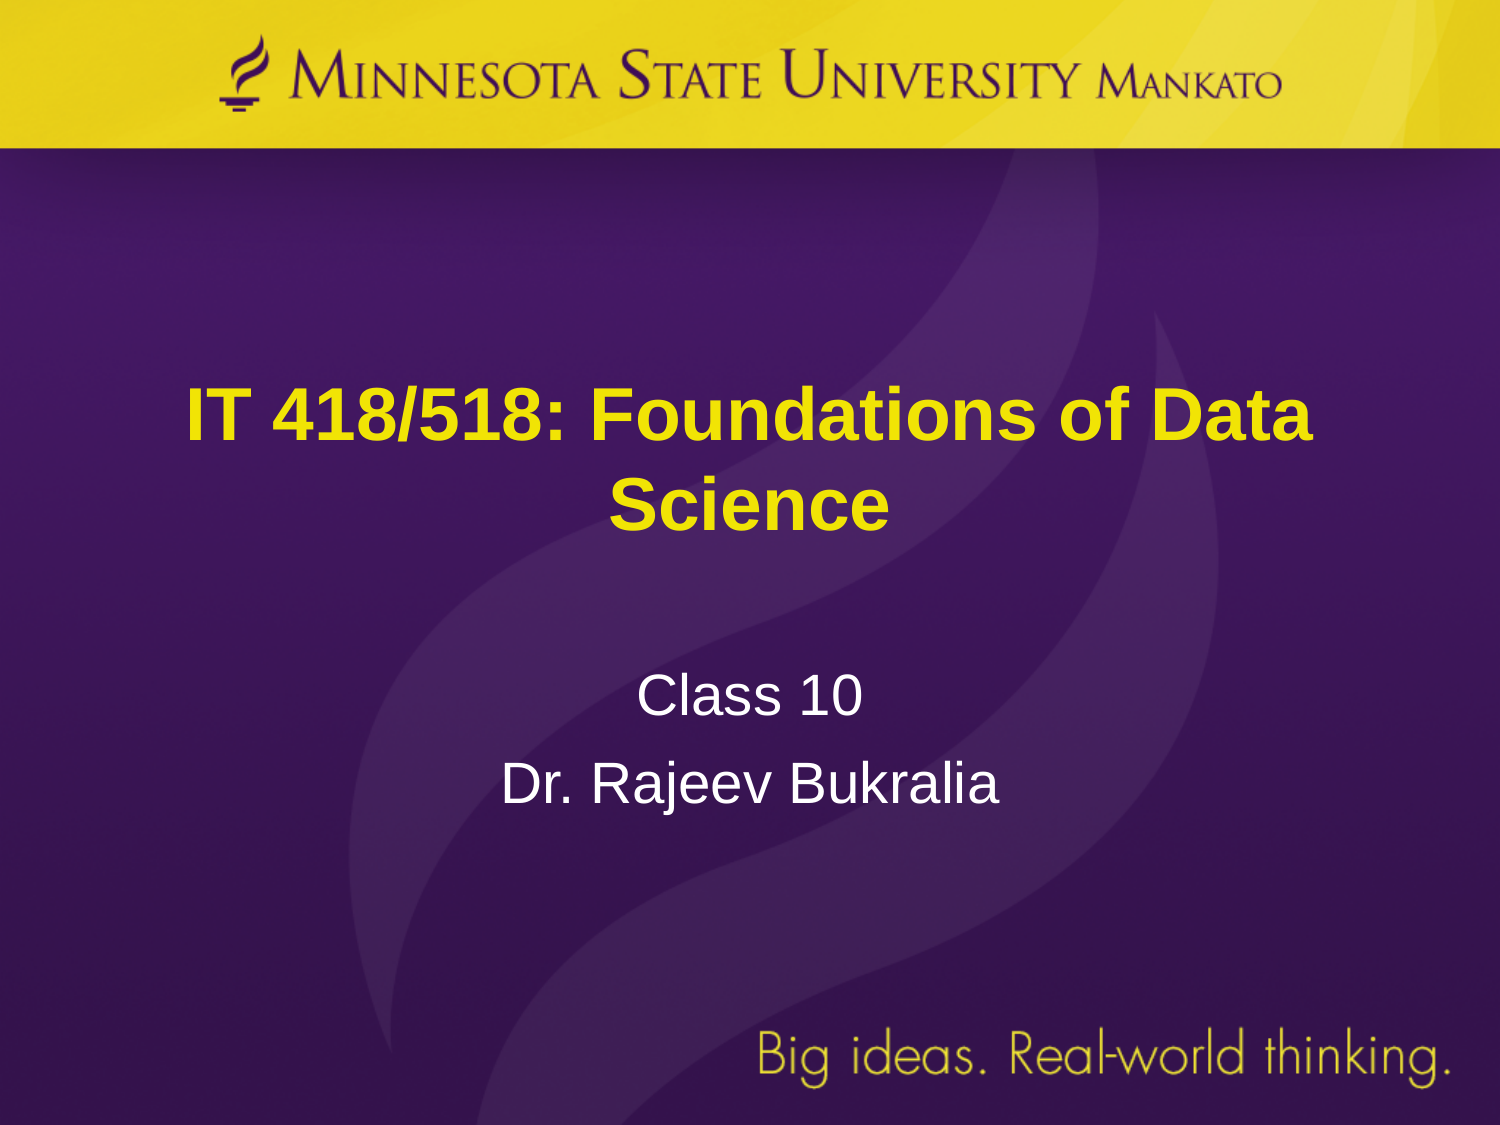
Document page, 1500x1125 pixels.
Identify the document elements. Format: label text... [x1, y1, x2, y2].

subtitle Class 10 Dr. Rajeev Bukralia [225, 650, 1275, 897]
title IT 418/518: Foundations of Data Science [112, 362, 1388, 549]
picture [0, 0, 1500, 1125]
